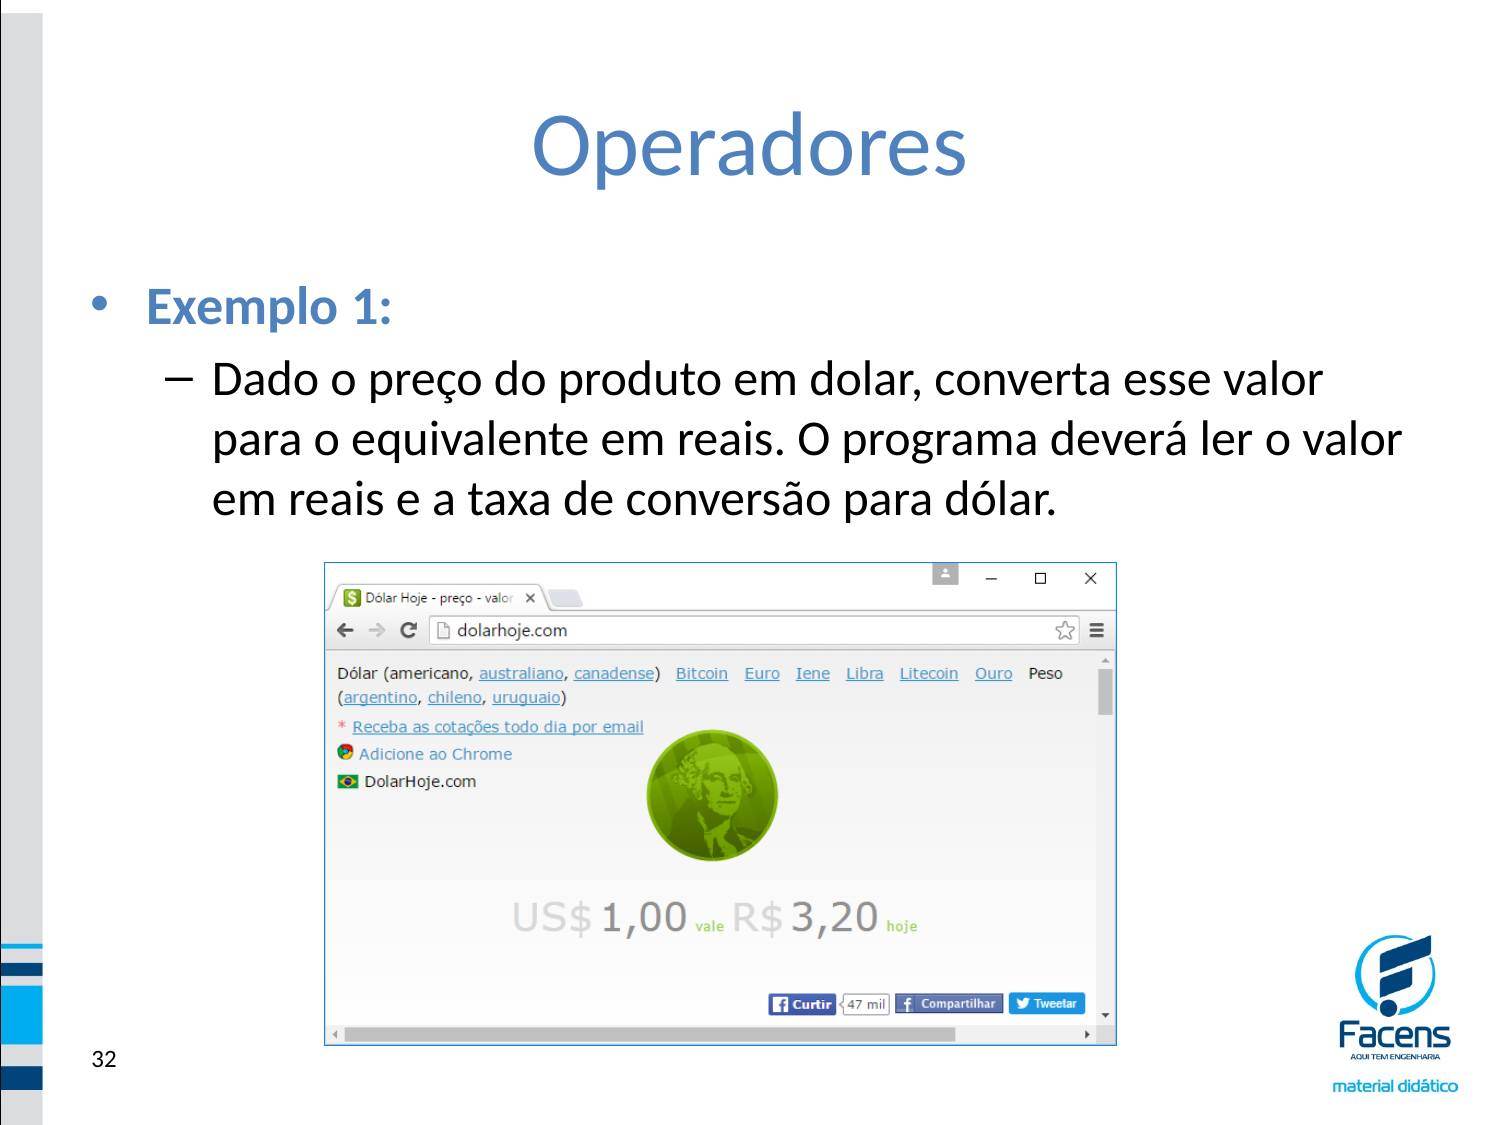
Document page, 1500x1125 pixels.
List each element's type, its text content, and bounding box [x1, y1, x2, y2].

title Operadores [75, 45, 1425, 233]
list Exemplo 1: Dado o preço do produto em dolar, converta esse valor para o equivalente em reais. O programa deverá ler o valor em reais e a taxa de conversão para dólar. [75, 262, 1425, 1005]
picture [0, 0, 1500, 1125]
